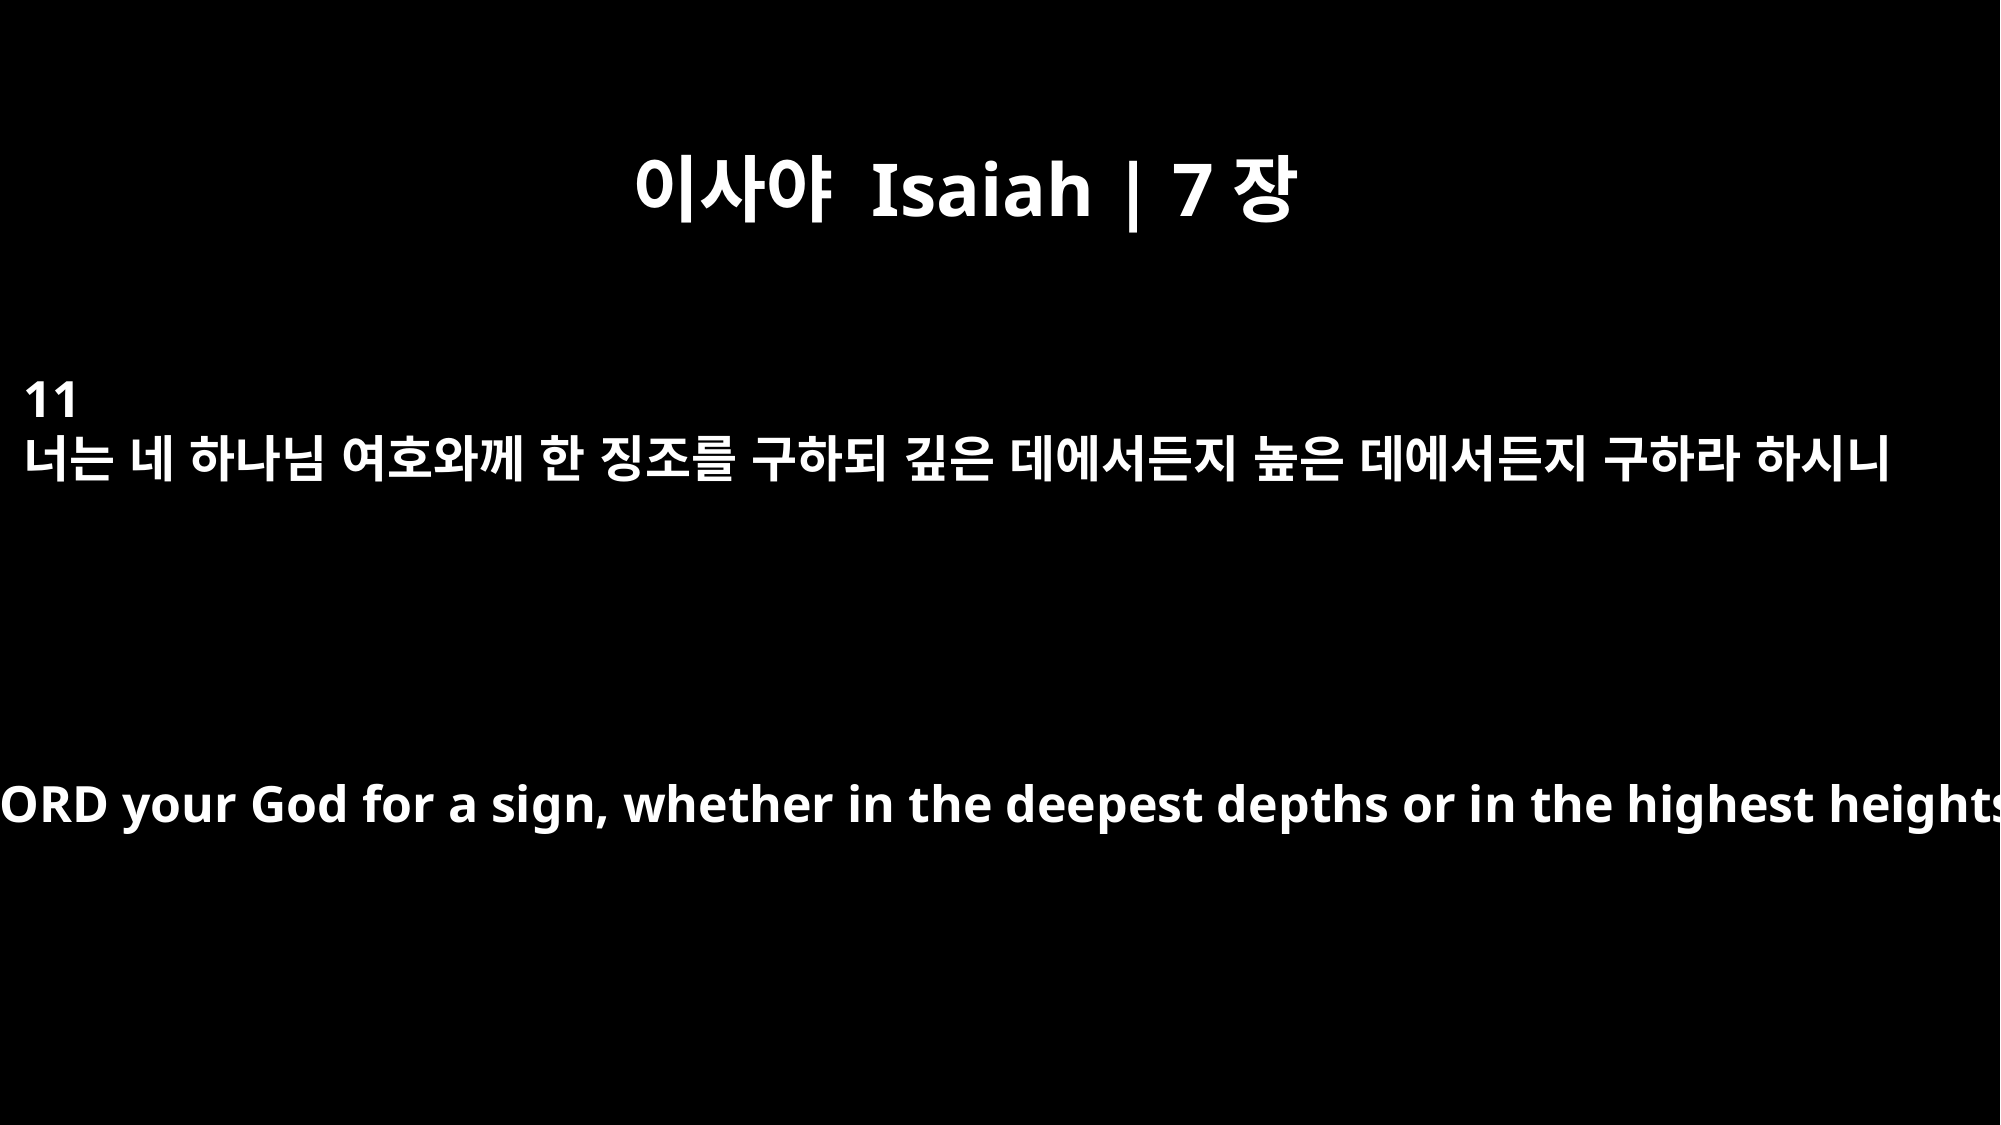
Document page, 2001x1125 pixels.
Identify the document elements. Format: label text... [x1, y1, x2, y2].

text_box 이사야 Isaiah | 7장 [617, 136, 1315, 239]
text_box 11 너는 네 하나님 여호와께 한 징조를 구하되 깊은 데에서든지 높은 데에서든지 구하라 하시니 [8, 359, 1909, 495]
text_box "Ask the LORD your God for a sign, whether in the deepest depths or in the highest heights." [0, 764, 2000, 840]
